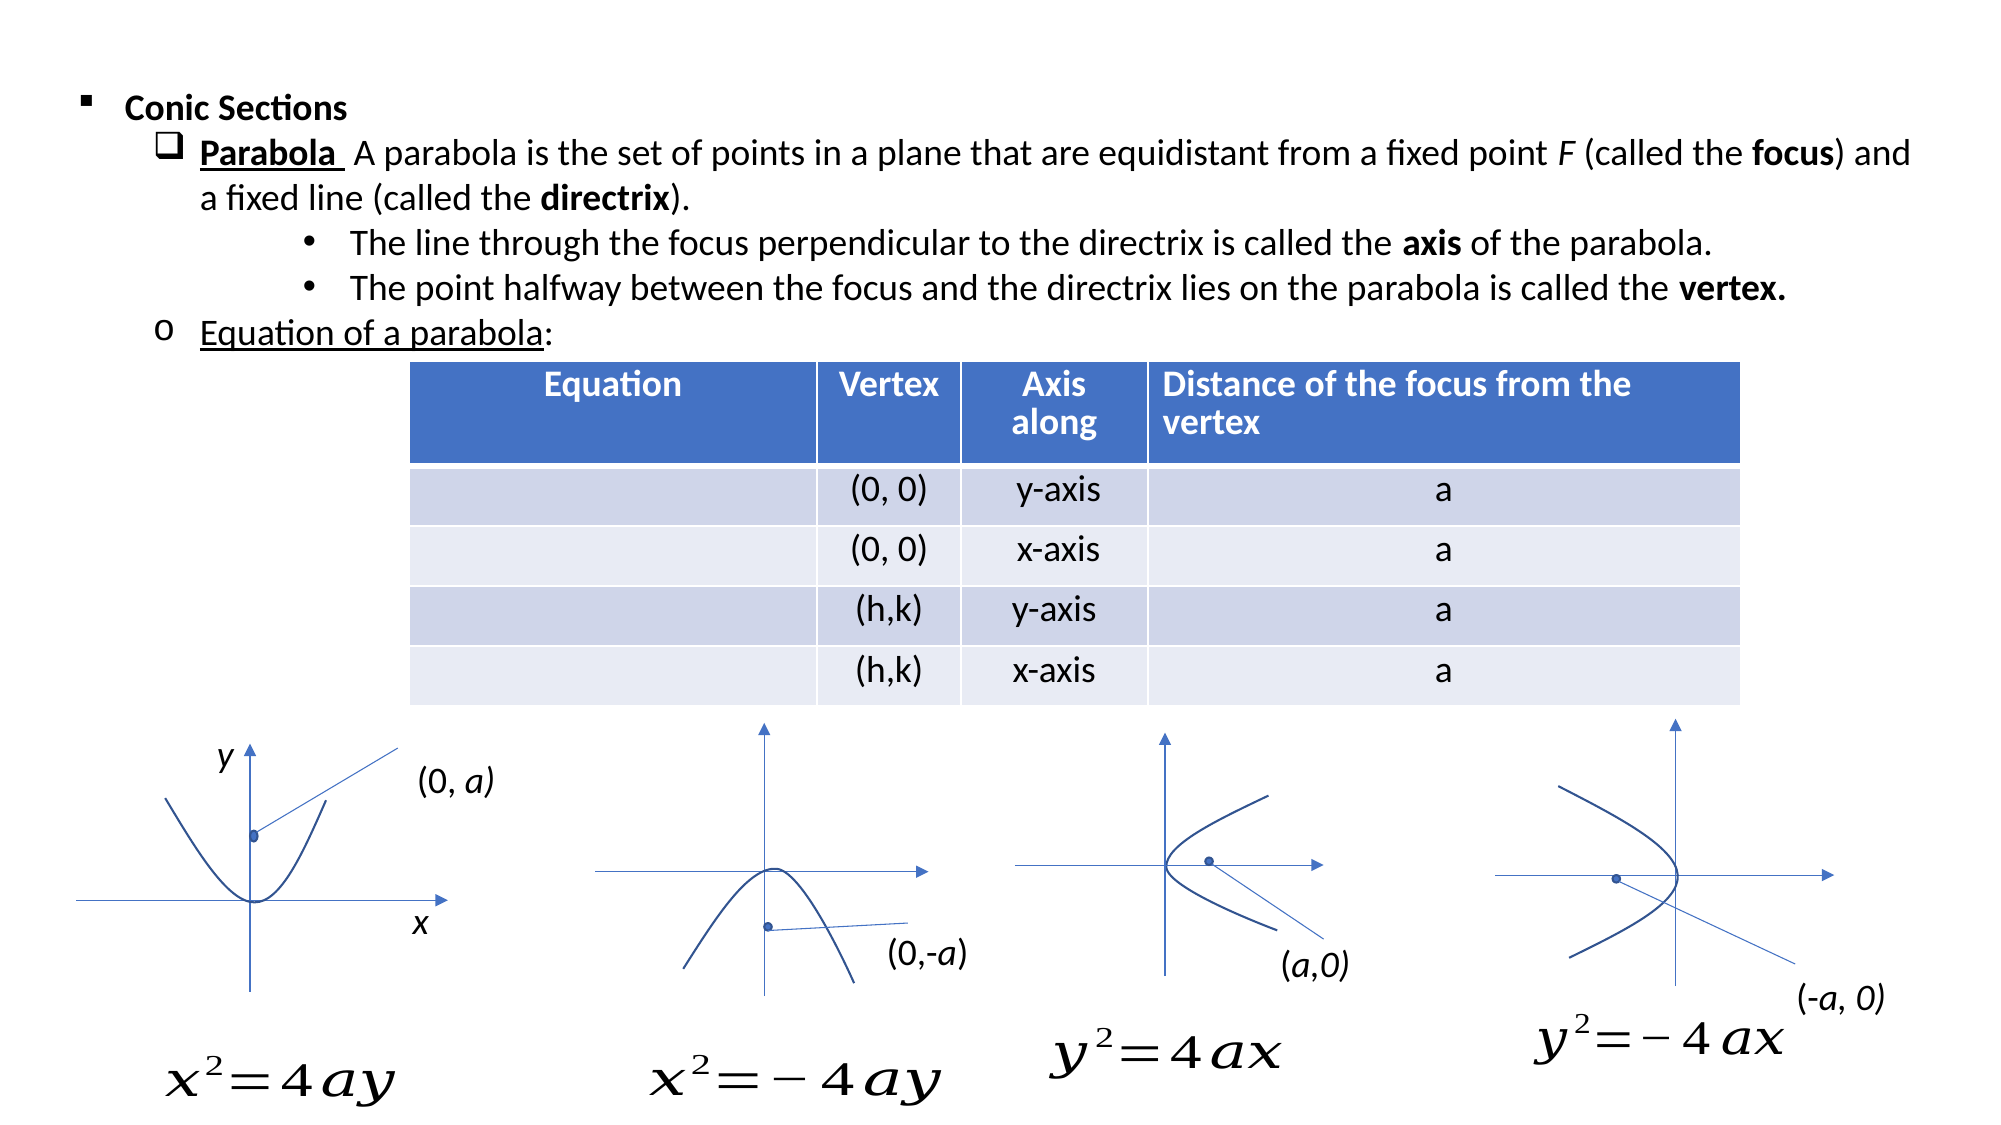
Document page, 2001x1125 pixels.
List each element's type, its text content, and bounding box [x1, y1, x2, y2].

text_box Conic Sections Parabola A parabola is the set of points in a plane that are equidistant from a fixed point F (called the focus) and a fixed line (called the directrix). The line through the focus perpendicular to the directrix is called the axis of the parabola. The point halfway between the focus and the directrix lies on the parabola is called the vertex. Equation of a parabola: [63, 76, 1953, 451]
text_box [76, 723, 519, 1109]
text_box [1495, 718, 1904, 1067]
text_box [595, 722, 993, 1108]
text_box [1014, 732, 1395, 1081]
